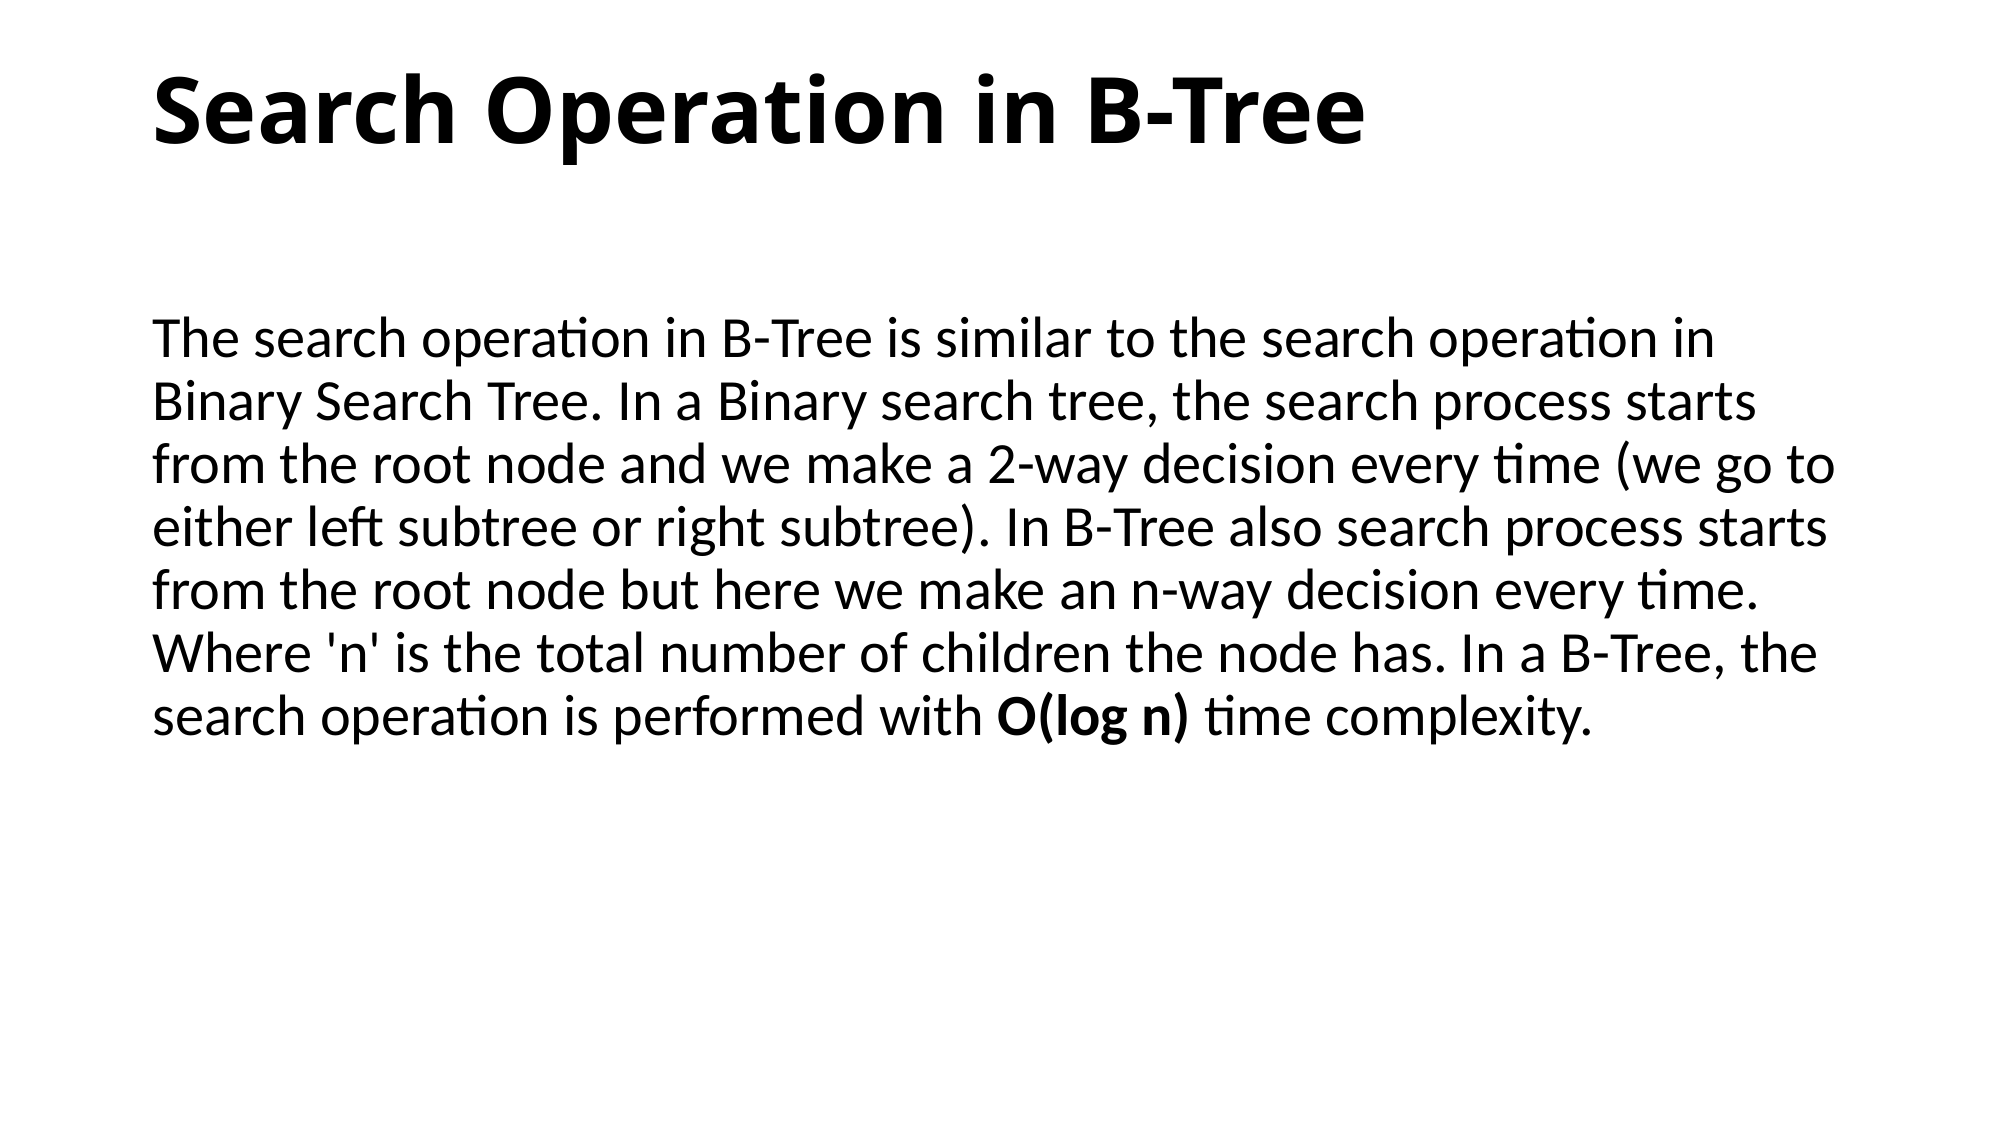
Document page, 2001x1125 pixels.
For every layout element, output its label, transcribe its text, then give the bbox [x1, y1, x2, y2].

title Search Operation in B-Tree [137, 59, 1863, 278]
list The search operation in B-Tree is similar to the search operation in Binary Search Tree. In a Binary search tree, the search process starts from the root node and we make a 2-way decision every time (we go to either left subtree or right subtree). In B-Tree also search process starts from the root node but here we make an n-way decision every time. Where 'n' is the total number of children the node has. In a B-Tree, the search operation is performed with O(log n) time complexity. [137, 299, 1863, 1014]
